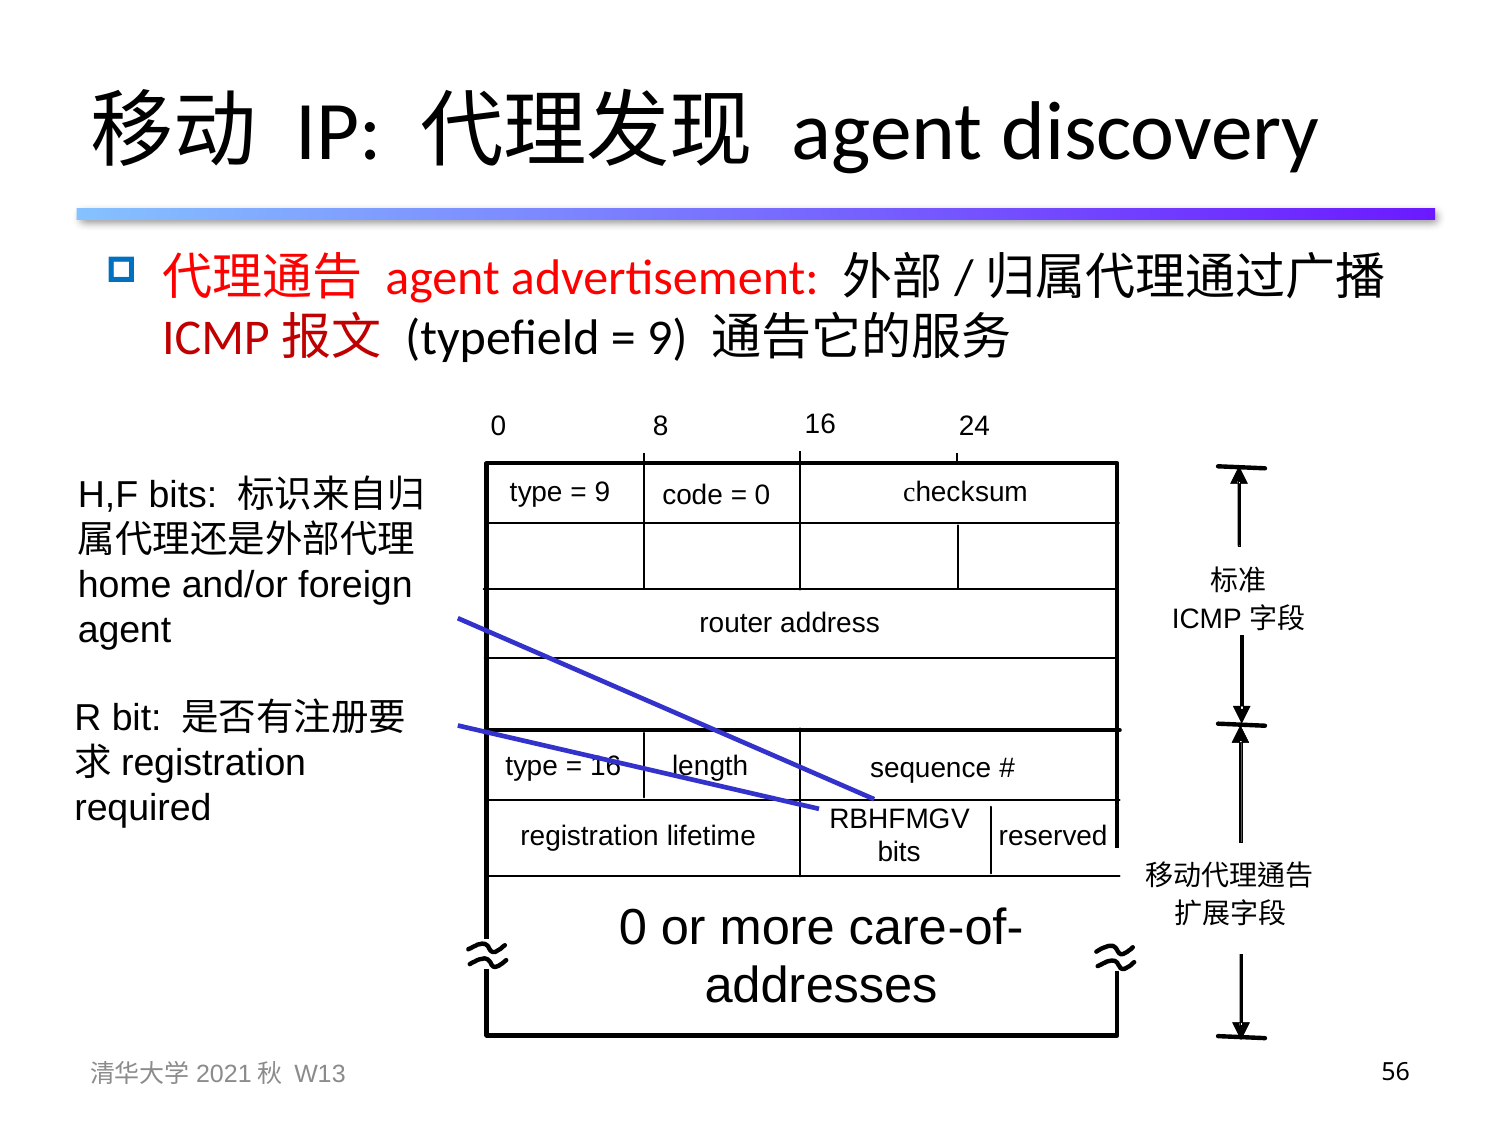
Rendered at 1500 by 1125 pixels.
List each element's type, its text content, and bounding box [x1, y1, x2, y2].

list 代理通告 agent advertisement: 外部/归属代理通过广播ICMP报文 (typefield = 9) 通告它的服务 [90, 236, 1410, 1000]
slide_number 清华大学2021秋 W13 [75, 1042, 425, 1103]
slide_number 33 [243, 208, 247, 220]
text_box R bit: 是否有注册要求registration required [59, 685, 458, 836]
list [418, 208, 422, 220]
slide_number 56 [1074, 1042, 1425, 1103]
title 移动 IP: 代理发现 agent discovery [75, 45, 1425, 208]
text_box H,F bits: 标识来自归属代理还是外部代理home and/or foreign agent [63, 462, 461, 658]
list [466, 396, 1364, 1045]
